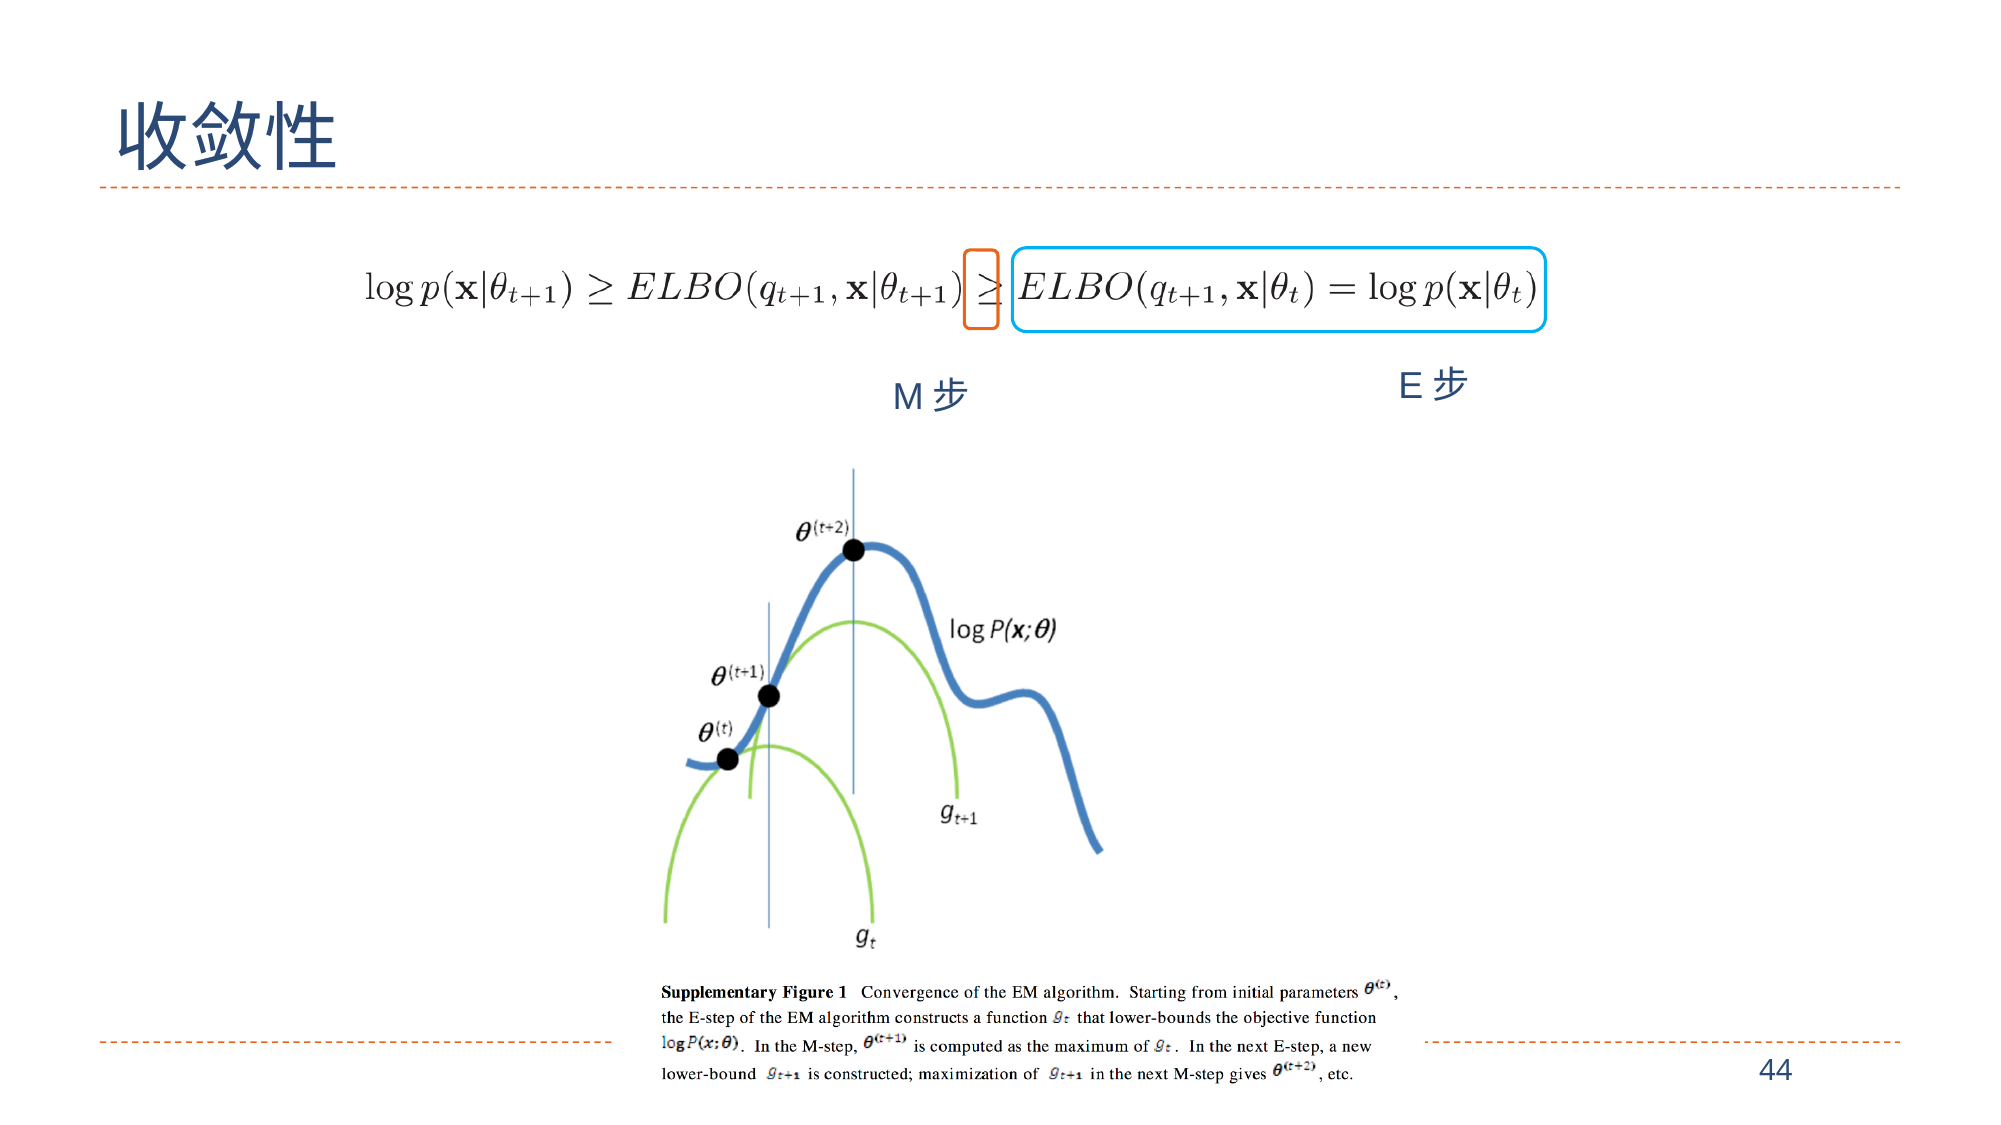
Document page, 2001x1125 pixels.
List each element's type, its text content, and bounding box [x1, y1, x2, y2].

picture [337, 235, 1540, 338]
picture [1015, 250, 1540, 329]
text_box M步 [877, 364, 985, 425]
title 收敛性 [99, 24, 1900, 188]
text_box E步 [1383, 353, 1485, 414]
picture [612, 437, 1426, 1107]
